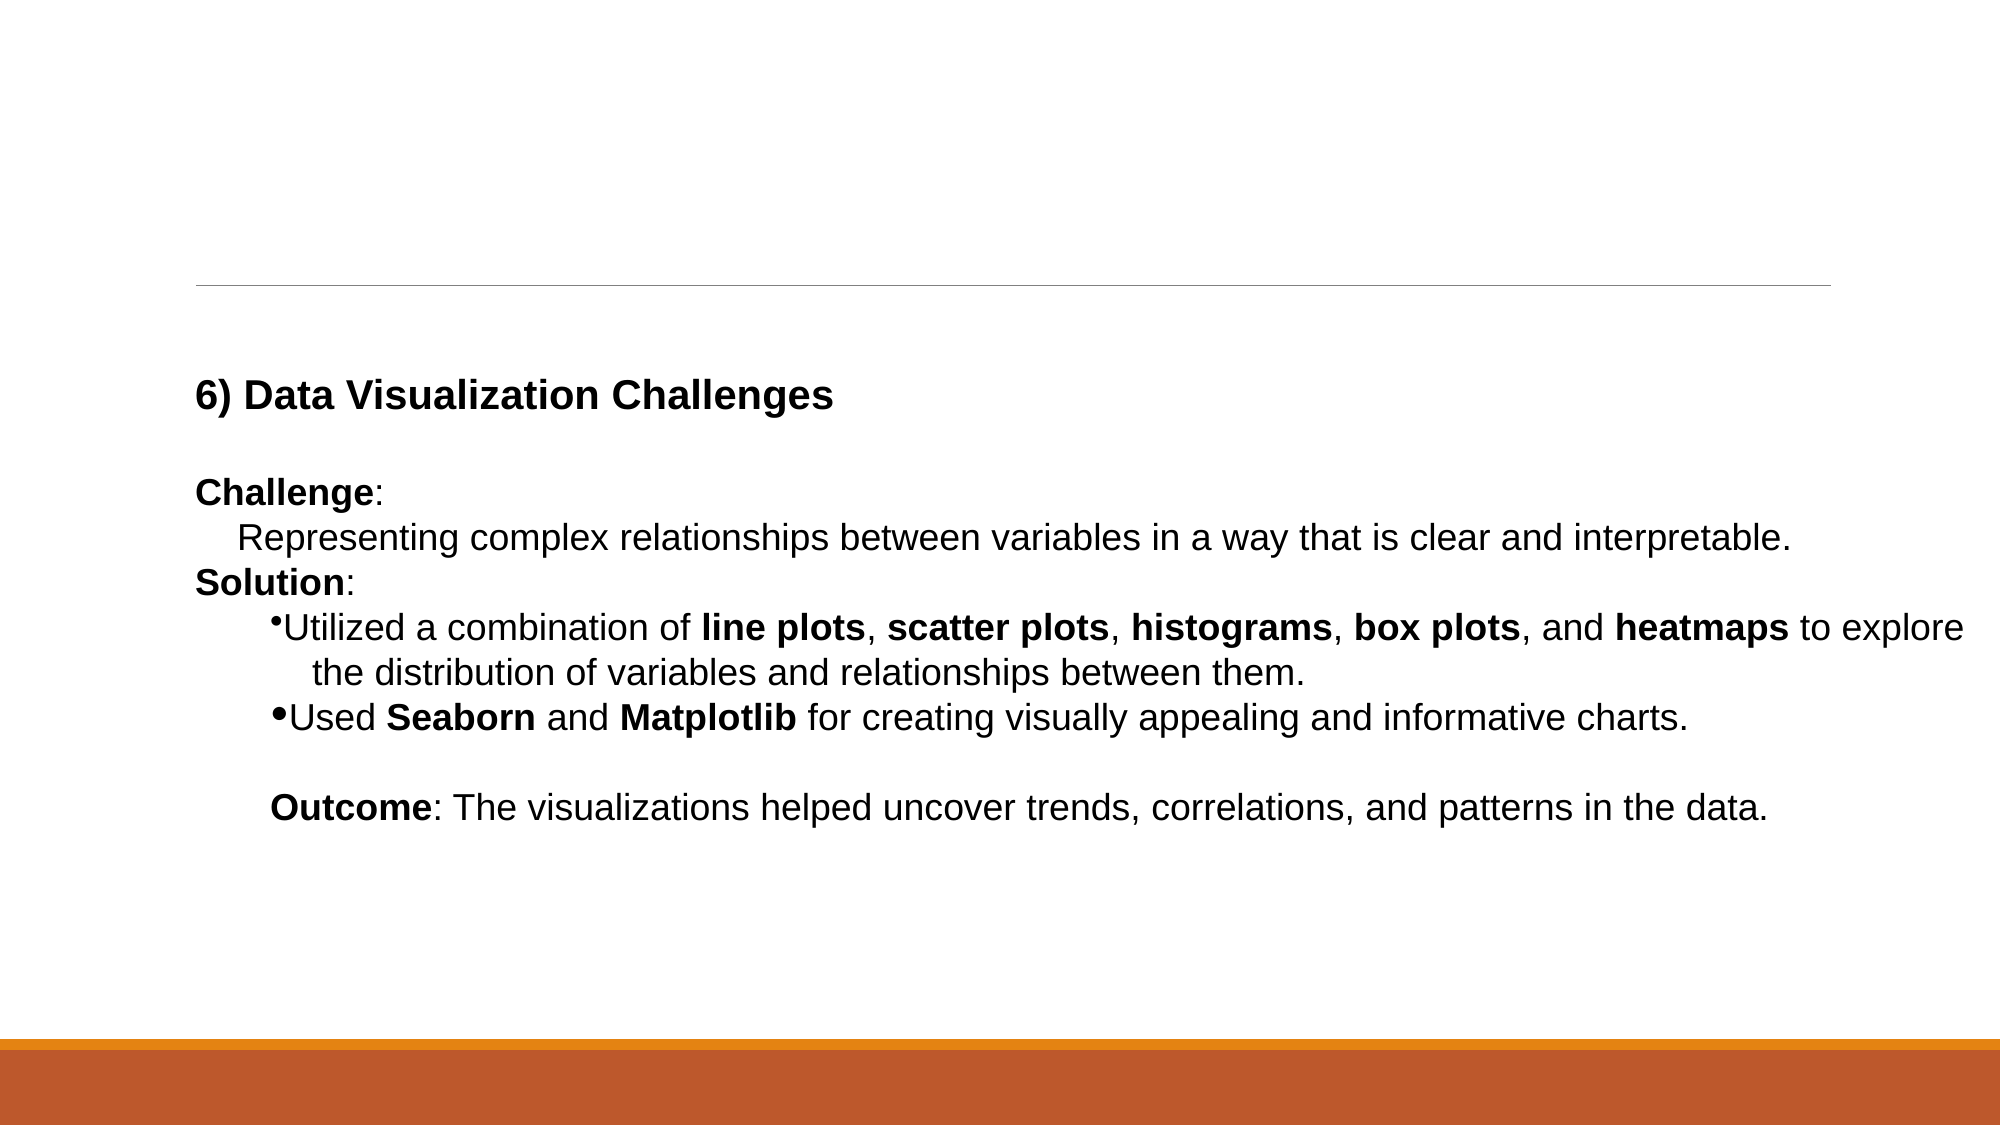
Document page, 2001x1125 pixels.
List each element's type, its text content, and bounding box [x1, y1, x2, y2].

list 6) Data Visualization Challenges Challenge: Representing complex relationships between variables in a way that is clear and interpretable. Solution: Utilized a combination of line plots, scatter plots, histograms, box plots, and heatmaps to explore the distribution of variables and relationships between them. Used Seaborn and Matplotlib for creating visually appealing and informative charts. Outcome: The visualizations helped uncover trends, correlations, and patterns in the data. [180, 306, 2000, 960]
